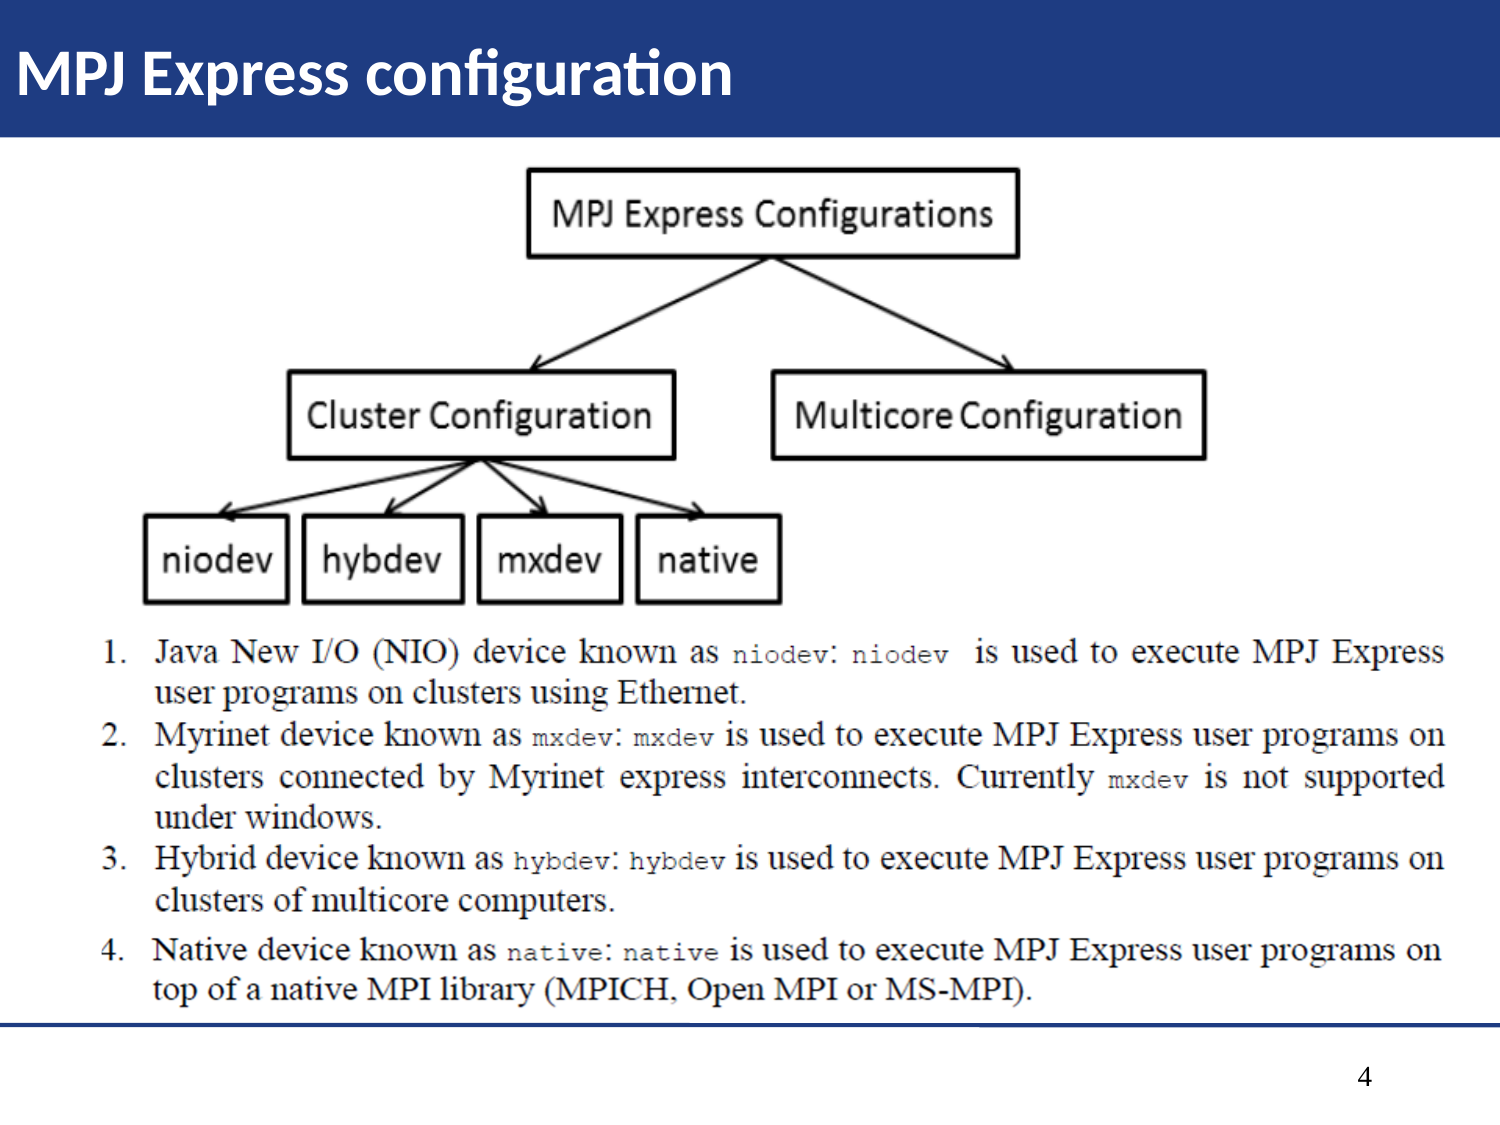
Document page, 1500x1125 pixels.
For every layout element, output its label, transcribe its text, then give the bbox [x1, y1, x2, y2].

picture [74, 141, 1468, 1022]
title MPJ Express configuration [0, 0, 1500, 138]
slide_number 4 [1074, 1049, 1388, 1125]
